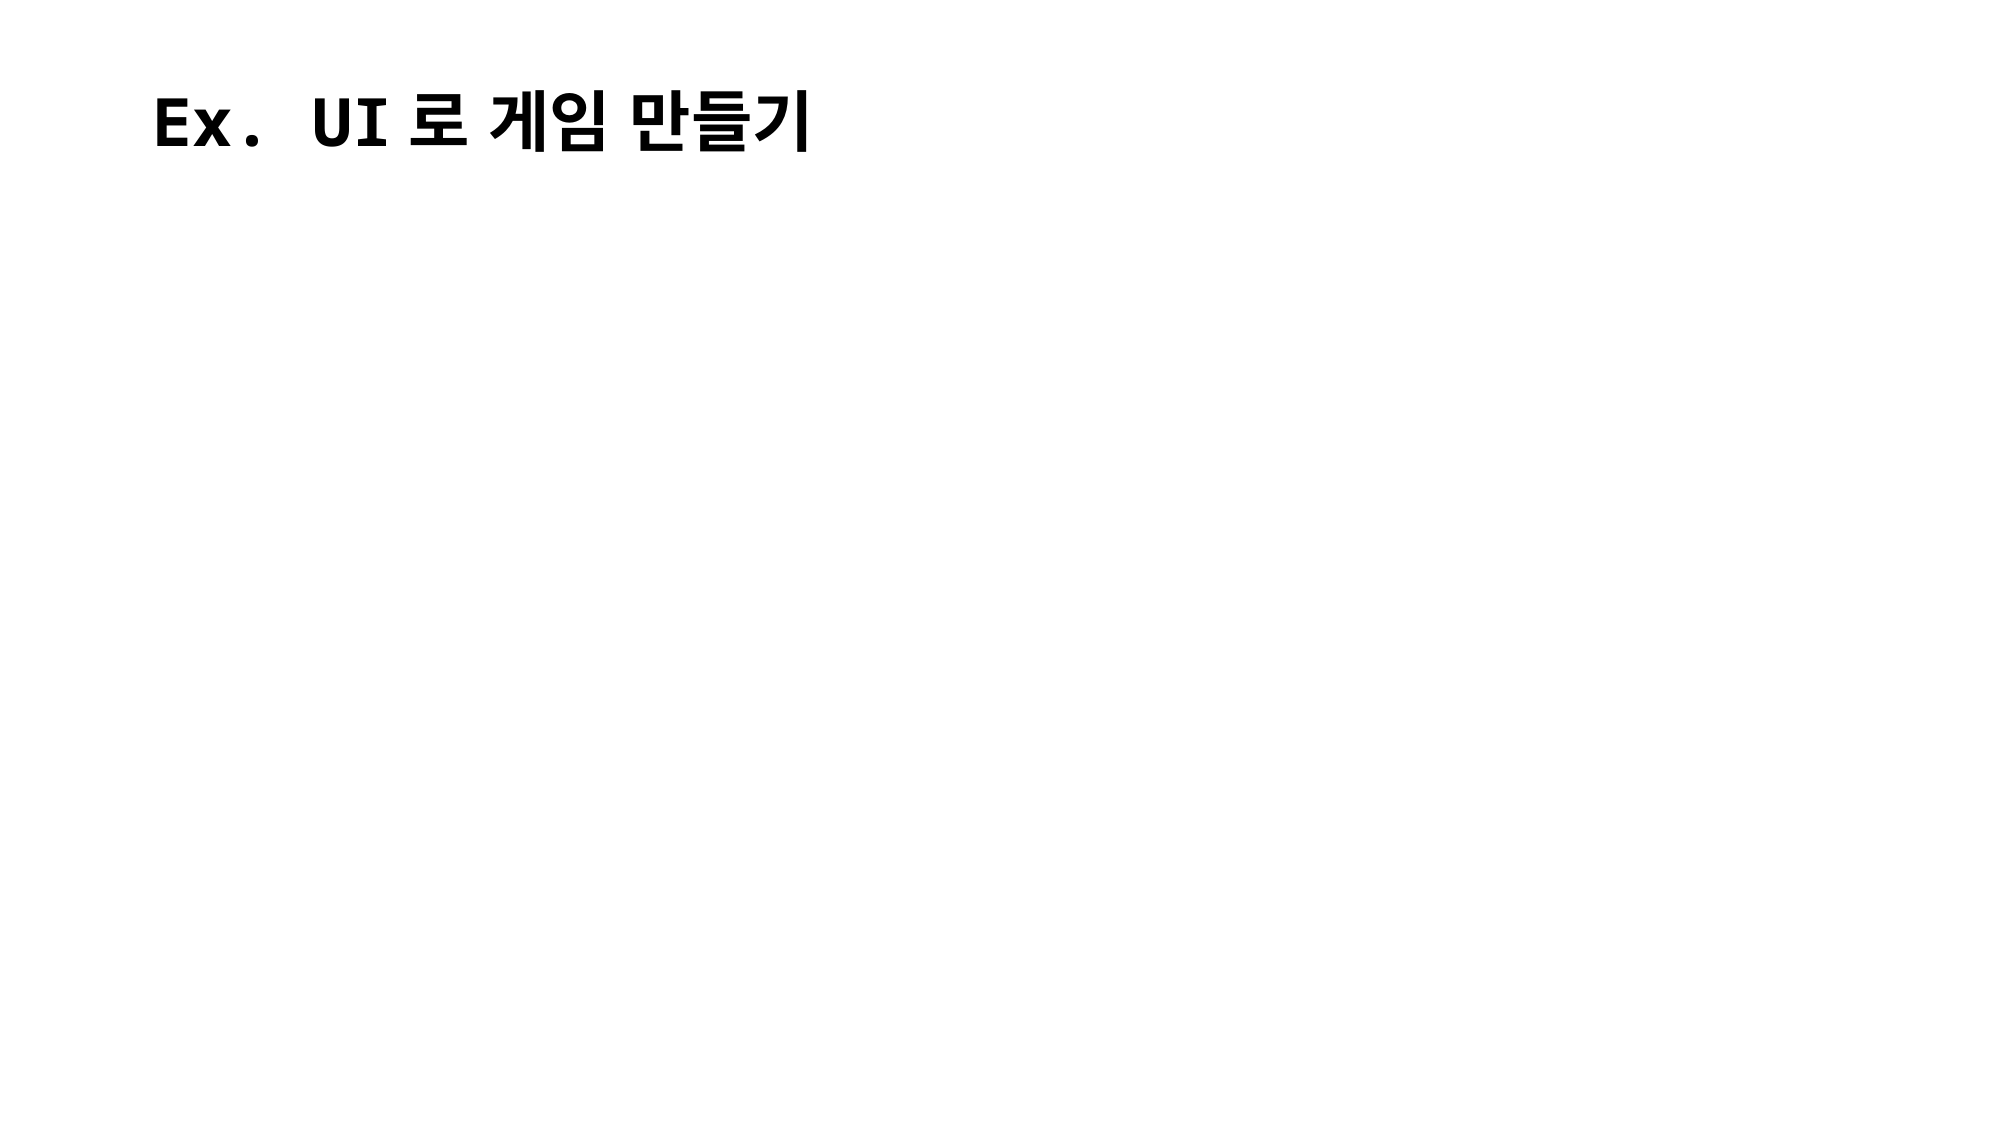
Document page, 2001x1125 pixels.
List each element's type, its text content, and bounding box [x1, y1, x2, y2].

title Ex. UI로 게임 만들기 [137, 59, 1863, 190]
